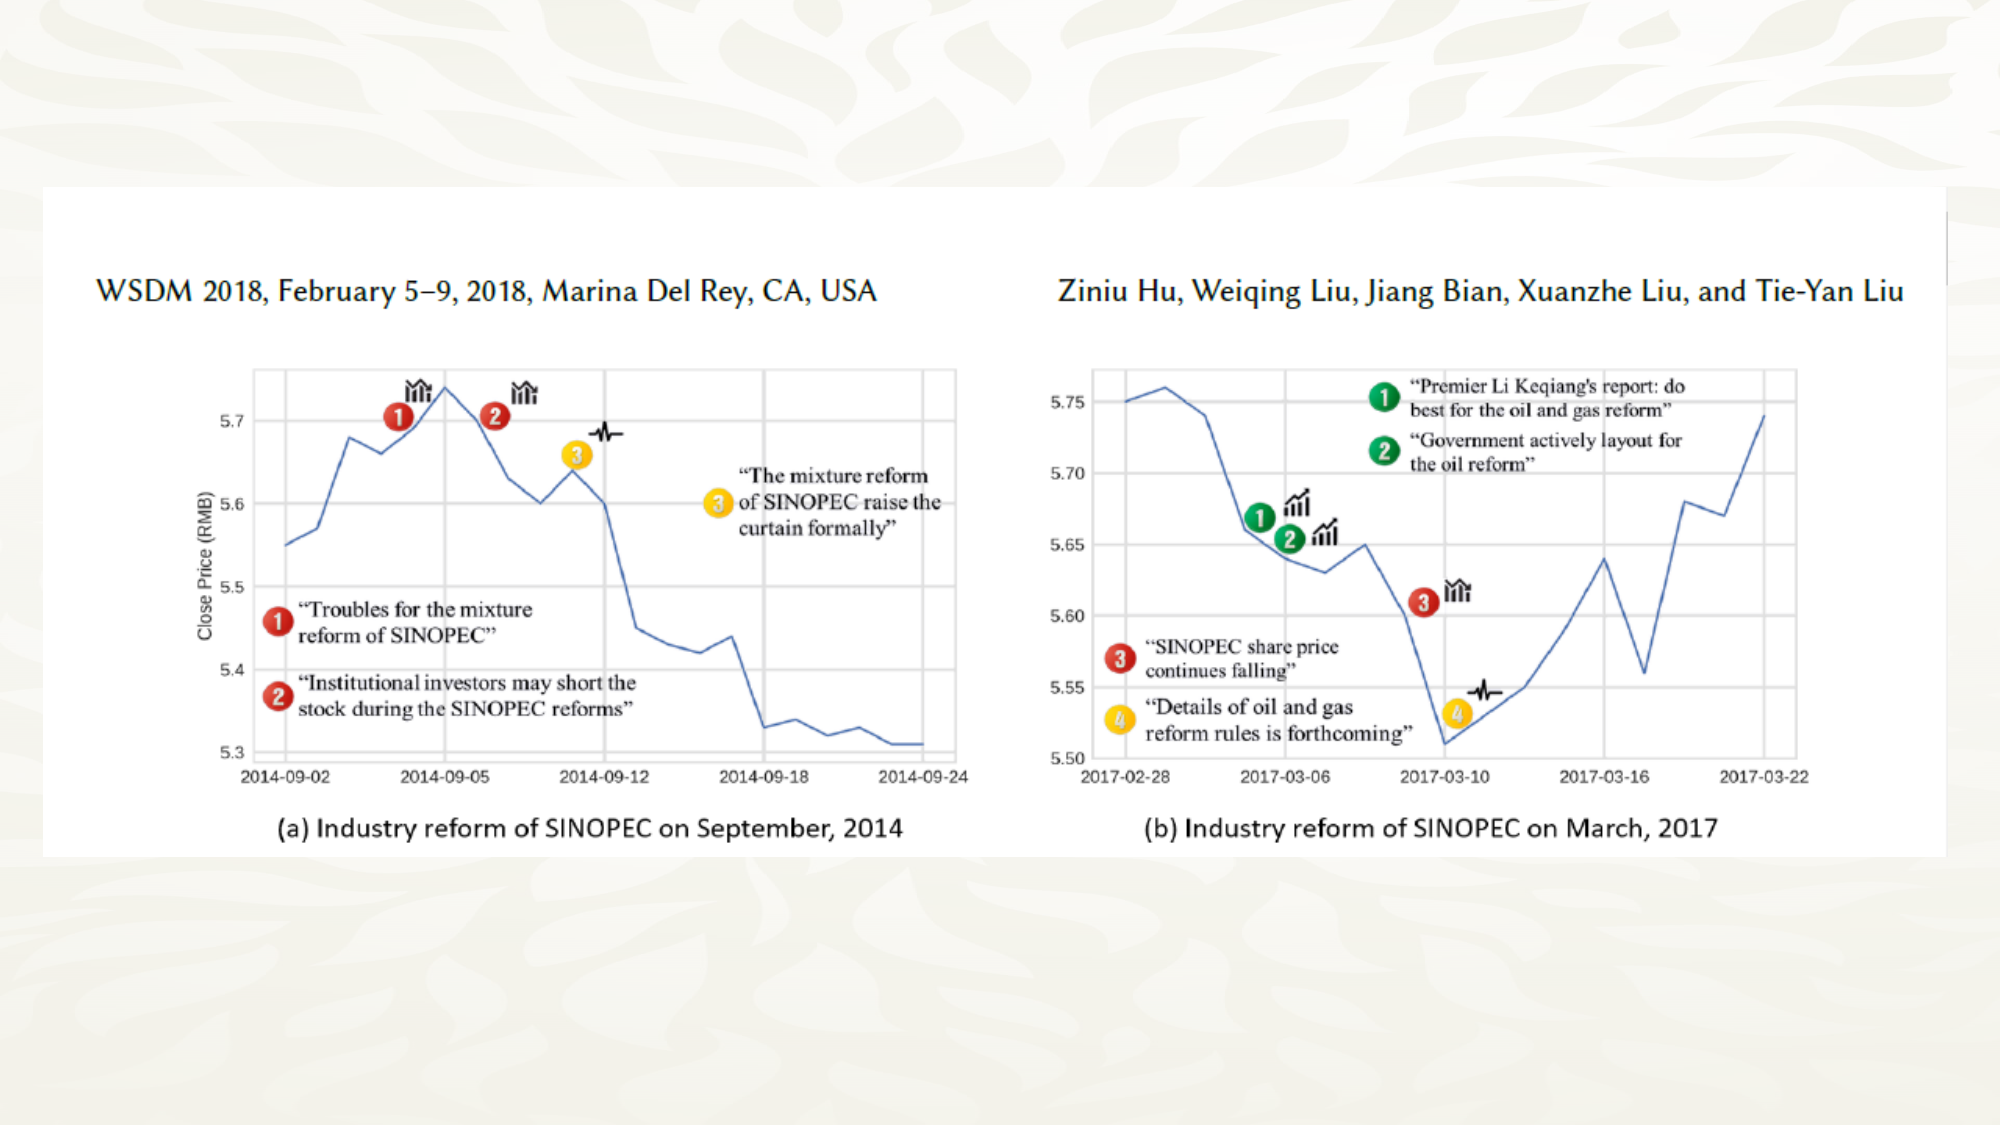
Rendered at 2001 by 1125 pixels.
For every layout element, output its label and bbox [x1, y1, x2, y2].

picture [43, 187, 1948, 857]
